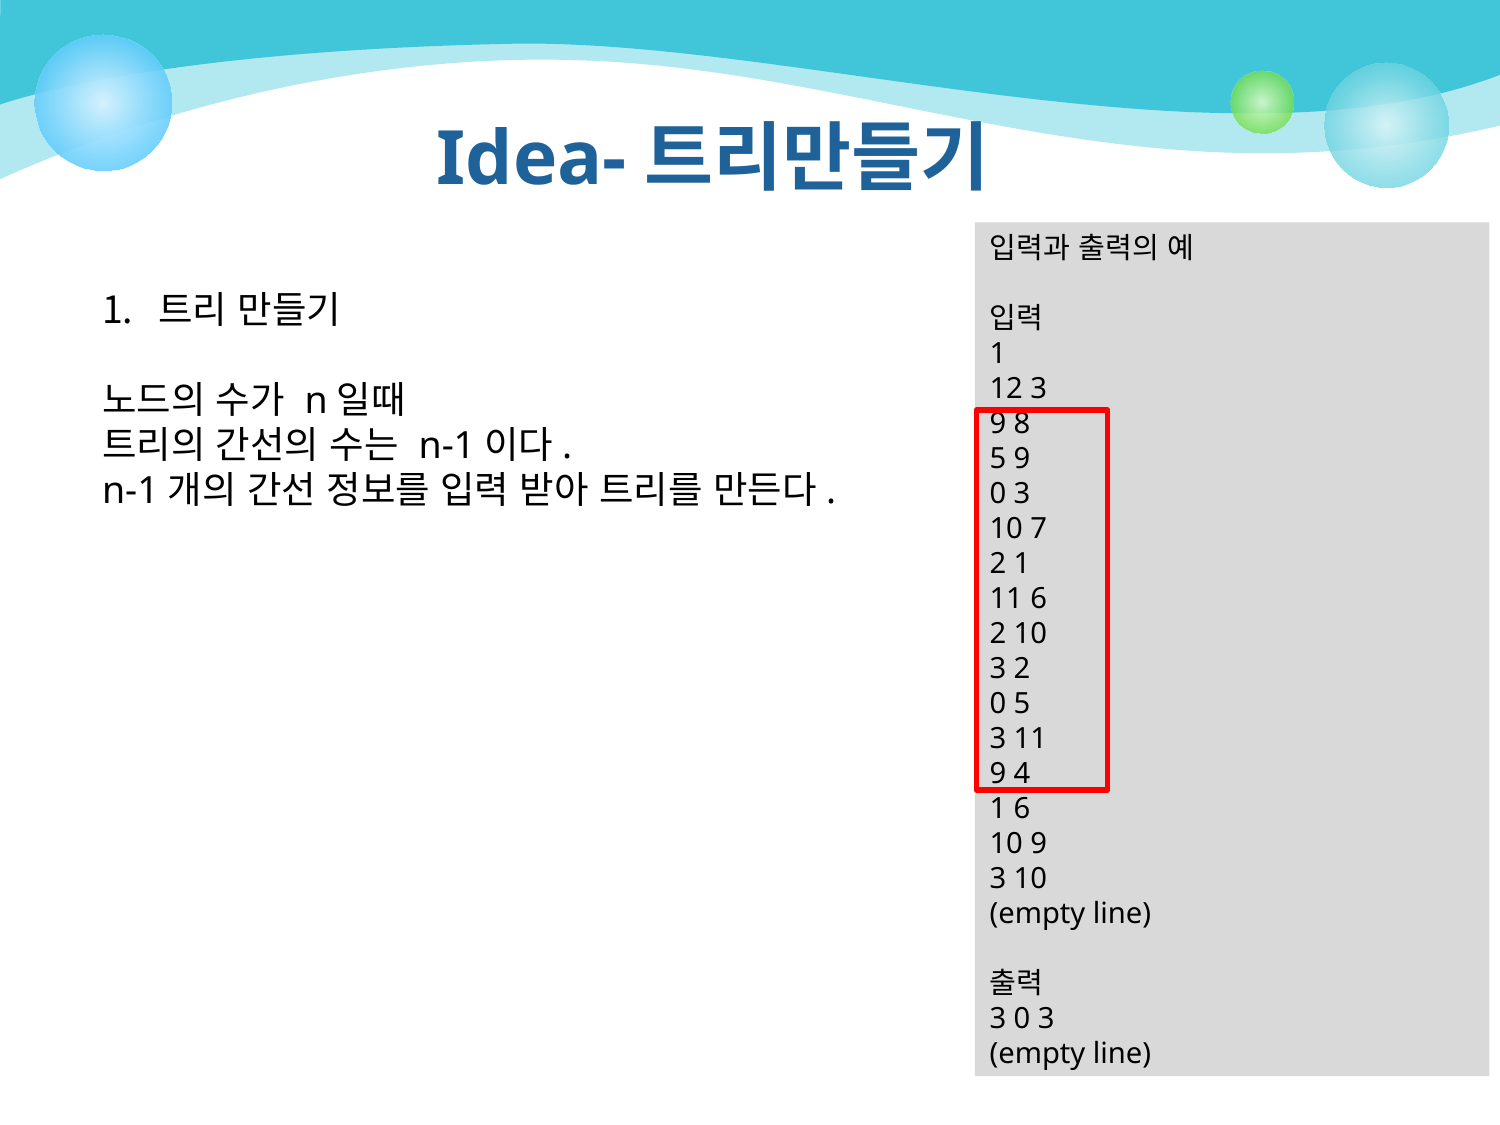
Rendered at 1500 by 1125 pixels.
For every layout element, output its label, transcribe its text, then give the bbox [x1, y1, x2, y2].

text_box 입력과 출력의 예 입력 1 12 3 9 8 5 9 0 3 10 7 2 1 11 6 2 10 3 2 0 5 3 11 9 4 1 6 10 9 3 10 (empty line) 출력 3 0 3 (empty line) [974, 222, 1490, 1077]
text_box 트리 만들기 노드의 수가 n일때 트리의 간선의 수는 n-1이다. n-1개의 간선 정보를 입력 받아 트리를 만든다. [87, 278, 968, 563]
text_box [974, 407, 1110, 793]
title Idea-트리만들기 [38, 102, 1389, 290]
